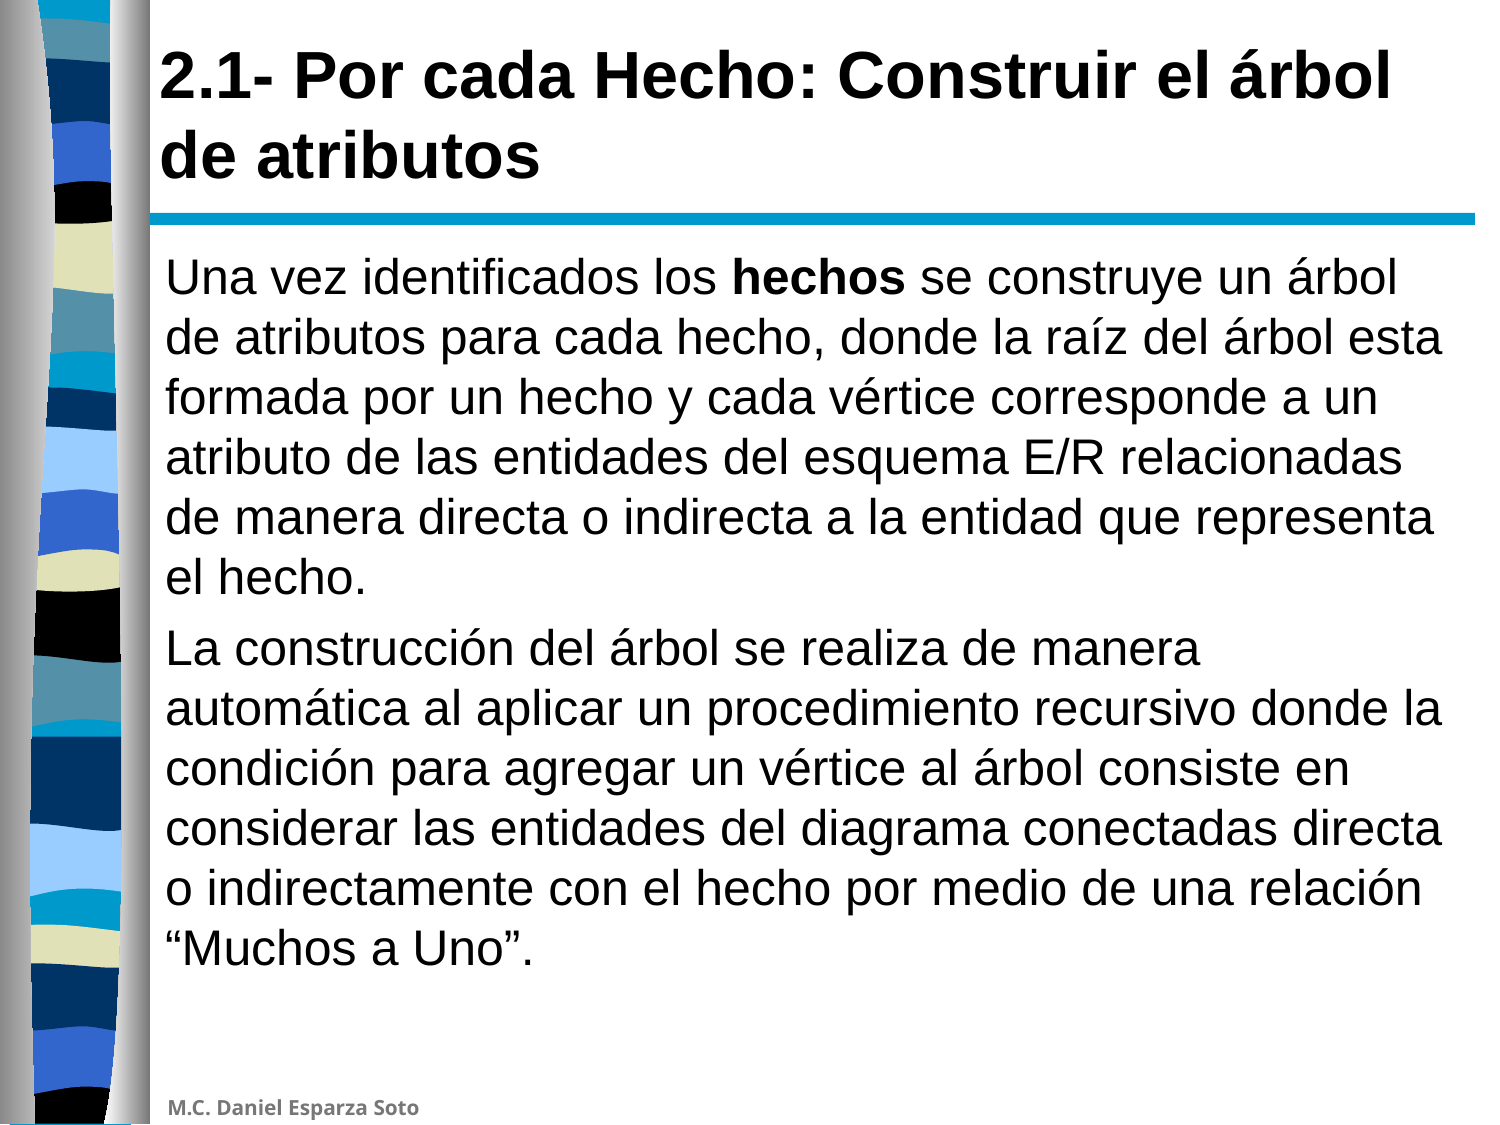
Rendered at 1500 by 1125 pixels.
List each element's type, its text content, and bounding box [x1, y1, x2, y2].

list Una vez identificados los hechos se construye un árbol de atributos para cada hecho, donde la raíz del árbol esta formada por un hecho y cada vértice corresponde a un atributo de las entidades del esquema E/R relacionadas de manera directa o indirecta a la entidad que representa el hecho. La construcción del árbol se realiza de manera automática al aplicar un procedimiento recursivo donde la condición para agregar un vértice al árbol consiste en considerar las entidades del diagrama conectadas directa o indirectamente con el hecho por medio de una relación “Muchos a Uno”. [149, 237, 1468, 1101]
title 2.1- Por cada Hecho: Construir el árbol de atributos [144, 18, 1463, 207]
